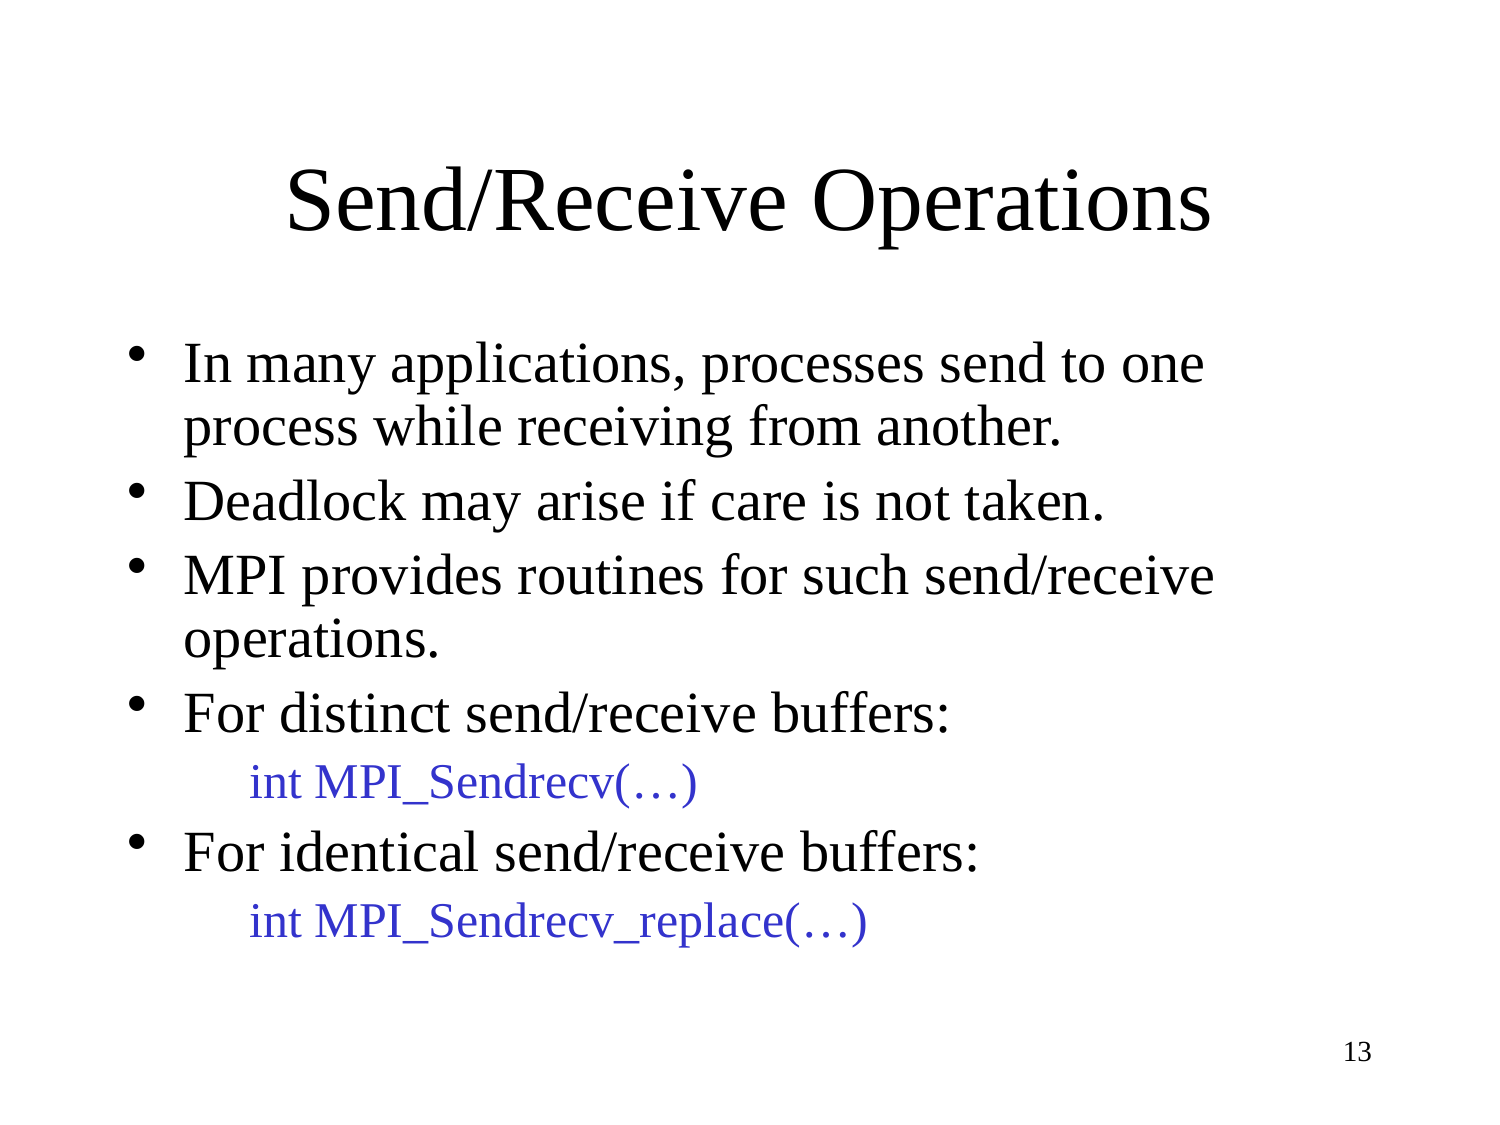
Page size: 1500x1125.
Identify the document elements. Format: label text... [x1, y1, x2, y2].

title Send/Receive Operations [112, 99, 1388, 288]
list In many applications, processes send to one process while receiving from another. Deadlock may arise if care is not taken. MPI provides routines for such send/receive operations. For distinct send/receive buffers: int MPI_Sendrecv(…) For identical send/receive buffers: int MPI_Sendrecv_replace(…) [112, 324, 1388, 1000]
slide_number 13 [1074, 1024, 1388, 1101]
